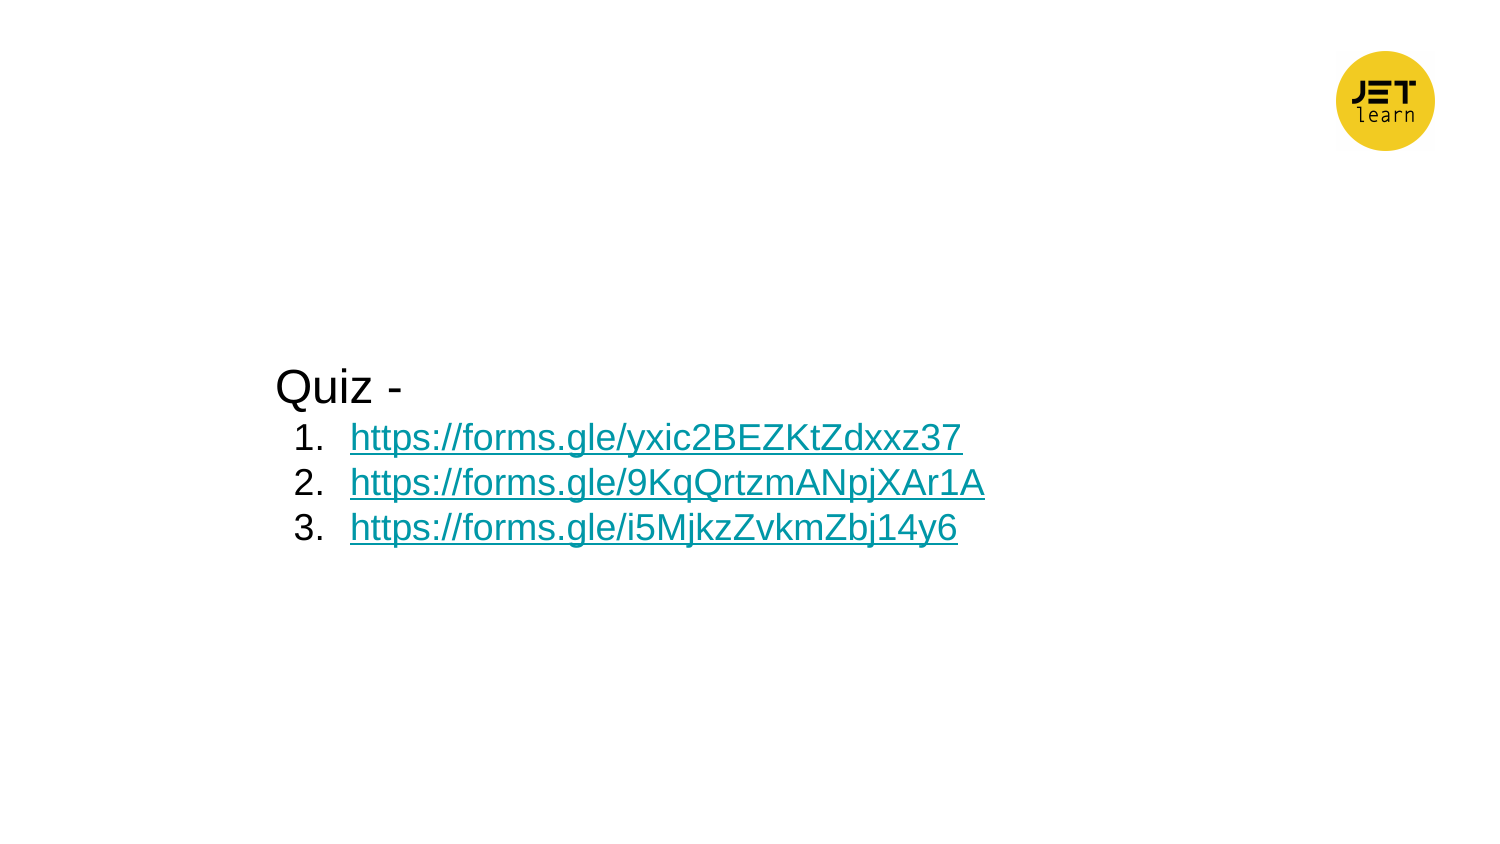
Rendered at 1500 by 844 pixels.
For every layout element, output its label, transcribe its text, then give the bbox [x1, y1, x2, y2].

picture [1336, 51, 1435, 151]
text_box Quiz - https://forms.gle/yxic2BEZKtZdxxz37 https://forms.gle/9KqQrtzmANpjXAr1A https://forms.gle/i5MjkzZvkmZbj14y6 [259, 340, 1088, 563]
